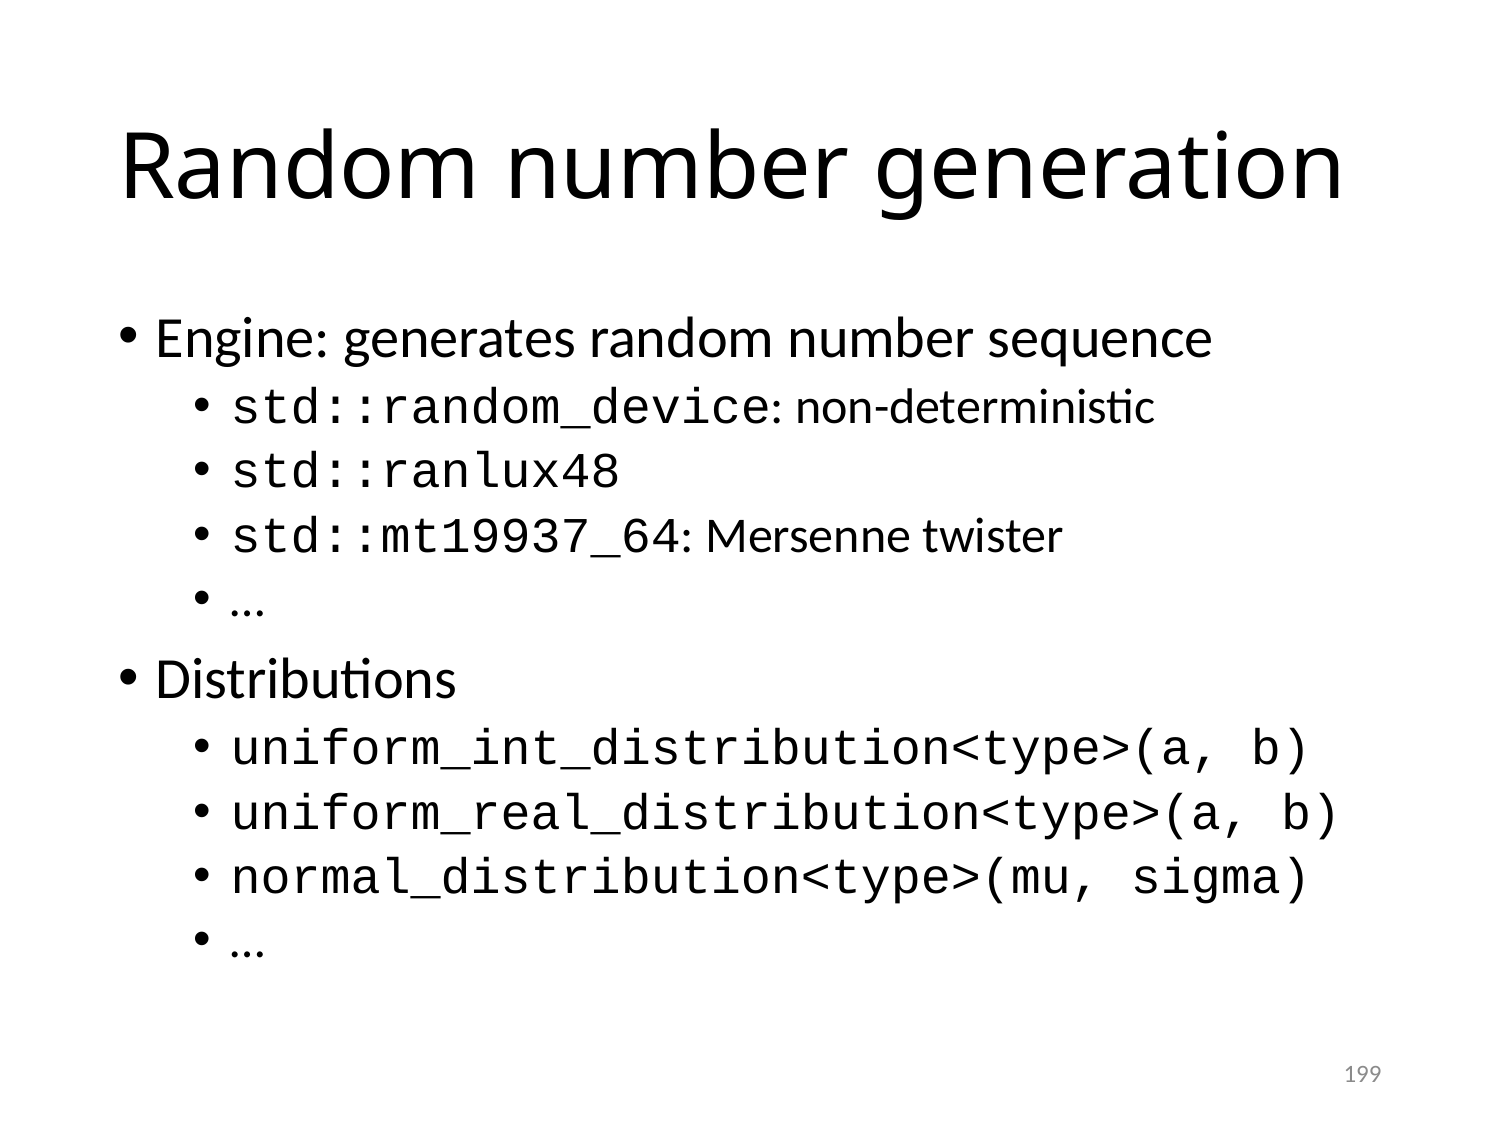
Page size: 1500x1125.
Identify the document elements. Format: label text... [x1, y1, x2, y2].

slide_number 199 [1059, 1042, 1397, 1103]
title Random number generation [103, 59, 1397, 278]
list Engine: generates random number sequence std::random_device: non-deterministic std::ranlux48 std::mt19937_64: Mersenne twister … Distributions uniform_int_distribution<type>(a, b) uniform_real_distribution<type>(a, b) normal_distribution<type>(mu, sigma) … [103, 299, 1397, 1014]
